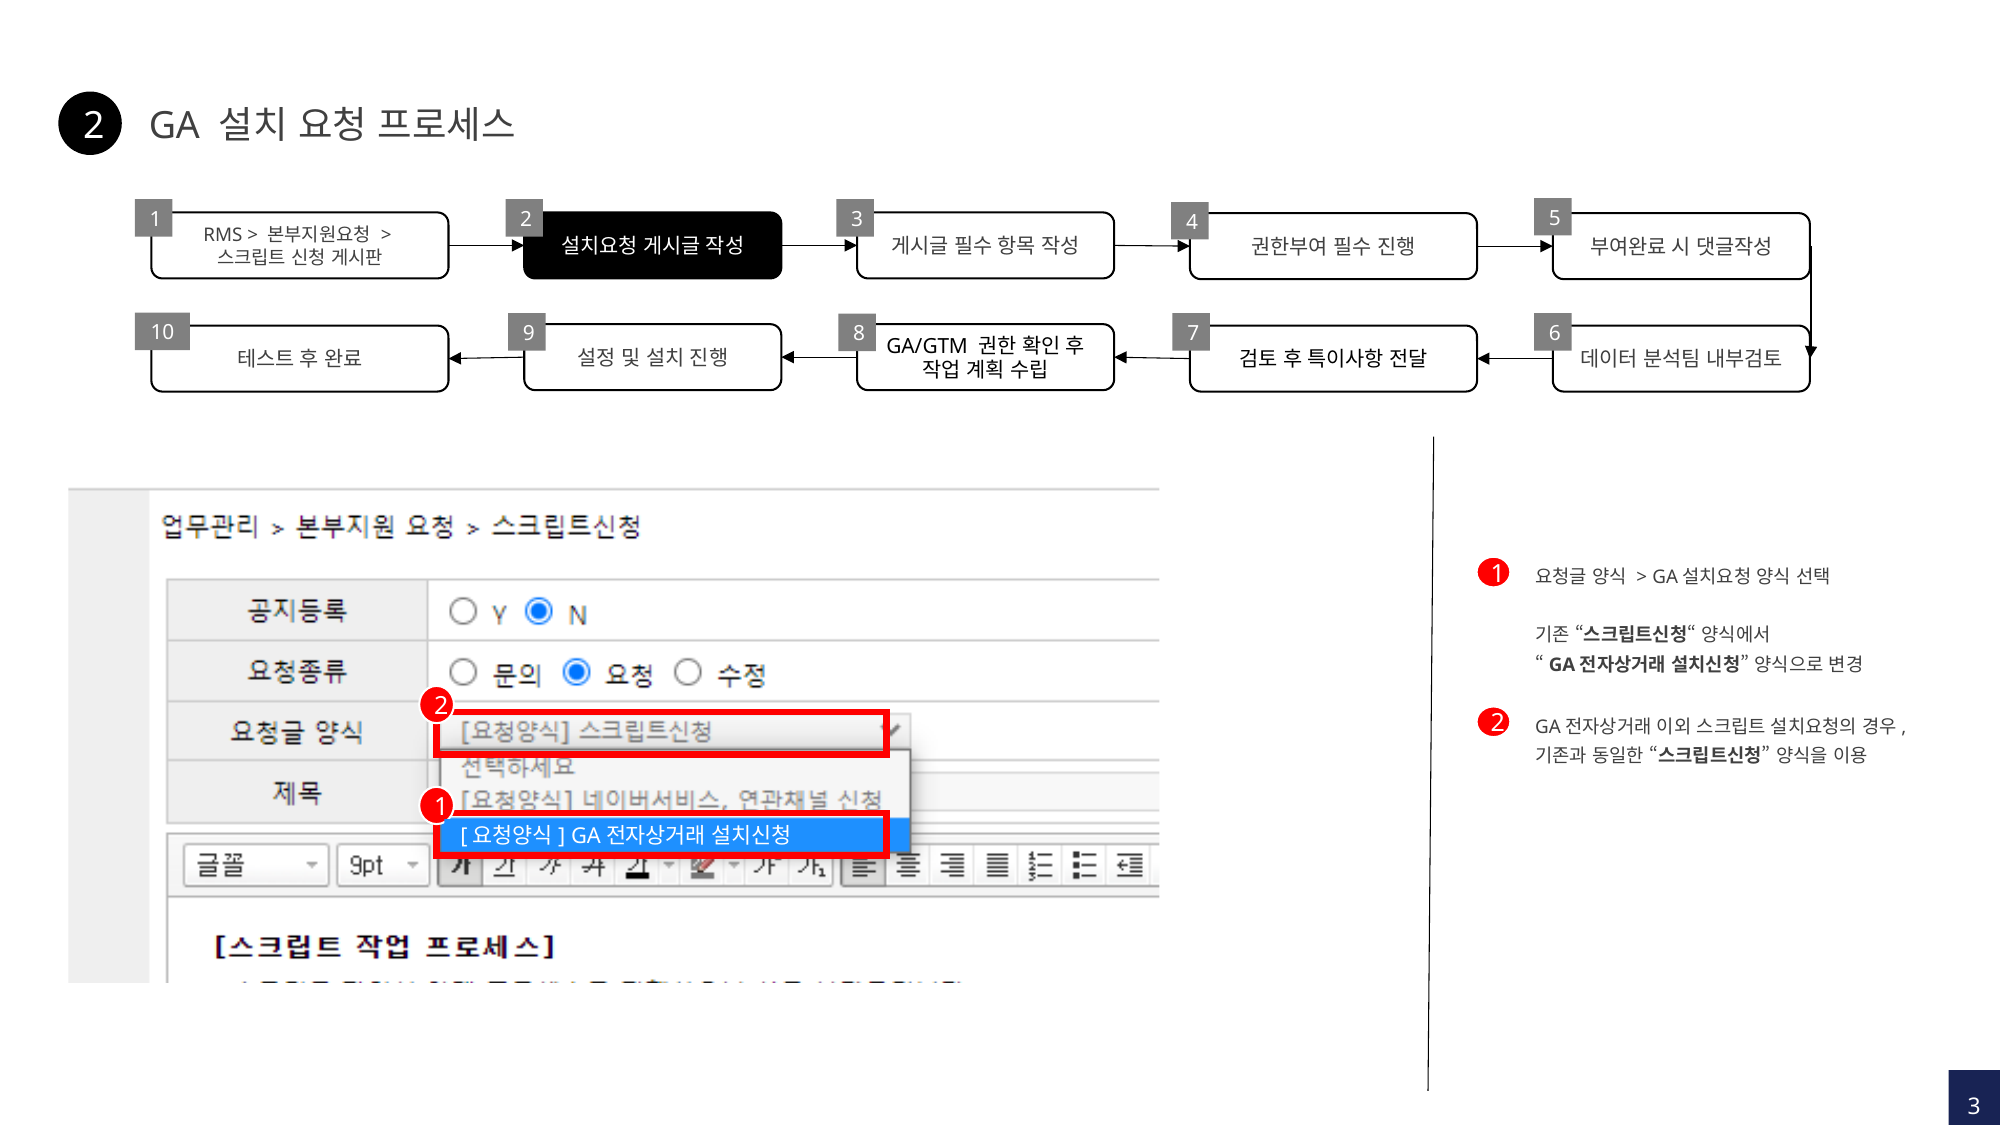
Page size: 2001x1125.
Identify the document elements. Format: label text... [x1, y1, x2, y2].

text_box 부여완료 시 댓글작성 [1551, 212, 1811, 281]
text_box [1427, 436, 1434, 1091]
text_box GA 설치 요청 프로세스 [133, 93, 531, 154]
text_box 8 [837, 313, 877, 352]
text_box 검토 후 특이사항 전달 [1188, 324, 1479, 393]
text_box 설정 및 설치 진행 [523, 323, 783, 392]
text_box 2 [1475, 705, 1512, 739]
text_box 2 [58, 91, 122, 155]
text_box GA/GTM 권한 확인 후 작업 계획 수립 [856, 323, 1116, 392]
text_box 테스트 후 완료 [150, 324, 450, 393]
text_box 1 [1475, 555, 1512, 589]
text_box 7 [1171, 312, 1211, 352]
text_box 10 [134, 312, 191, 351]
text_box 6 [1533, 312, 1573, 352]
text_box 3 [1948, 1070, 2000, 1125]
text_box 4 [1170, 201, 1210, 241]
text_box 5 [1533, 197, 1573, 236]
text_box 3 [835, 198, 875, 238]
text_box GA전자상거래 이외 스크립트 설치요청의 경우, 기존과 동일한 “스크립트신청” 양식을 이용 [1520, 700, 1980, 774]
picture [68, 474, 1160, 983]
text_box 요청글 양식 > GA설치요청 양식 선택 기존 “스크립트신청“ 양식에서 “GA전자상거래 설치신청” 양식으로 변경 [1520, 550, 1980, 683]
text_box 9 [507, 312, 547, 352]
text_box 데이터 분석팀 내부검토 [1551, 324, 1811, 393]
text_box RMS > 본부지원요청 > 스크립트 신청 게시판 [150, 211, 450, 280]
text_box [1809, 246, 1813, 359]
text_box 1 [134, 198, 173, 238]
text_box 설치요청 게시글 작성 [523, 211, 783, 280]
text_box 2 [504, 198, 544, 238]
text_box 권한부여 필수 진행 [1188, 212, 1479, 281]
text_box 게시글 필수 항목 작성 [856, 211, 1116, 280]
